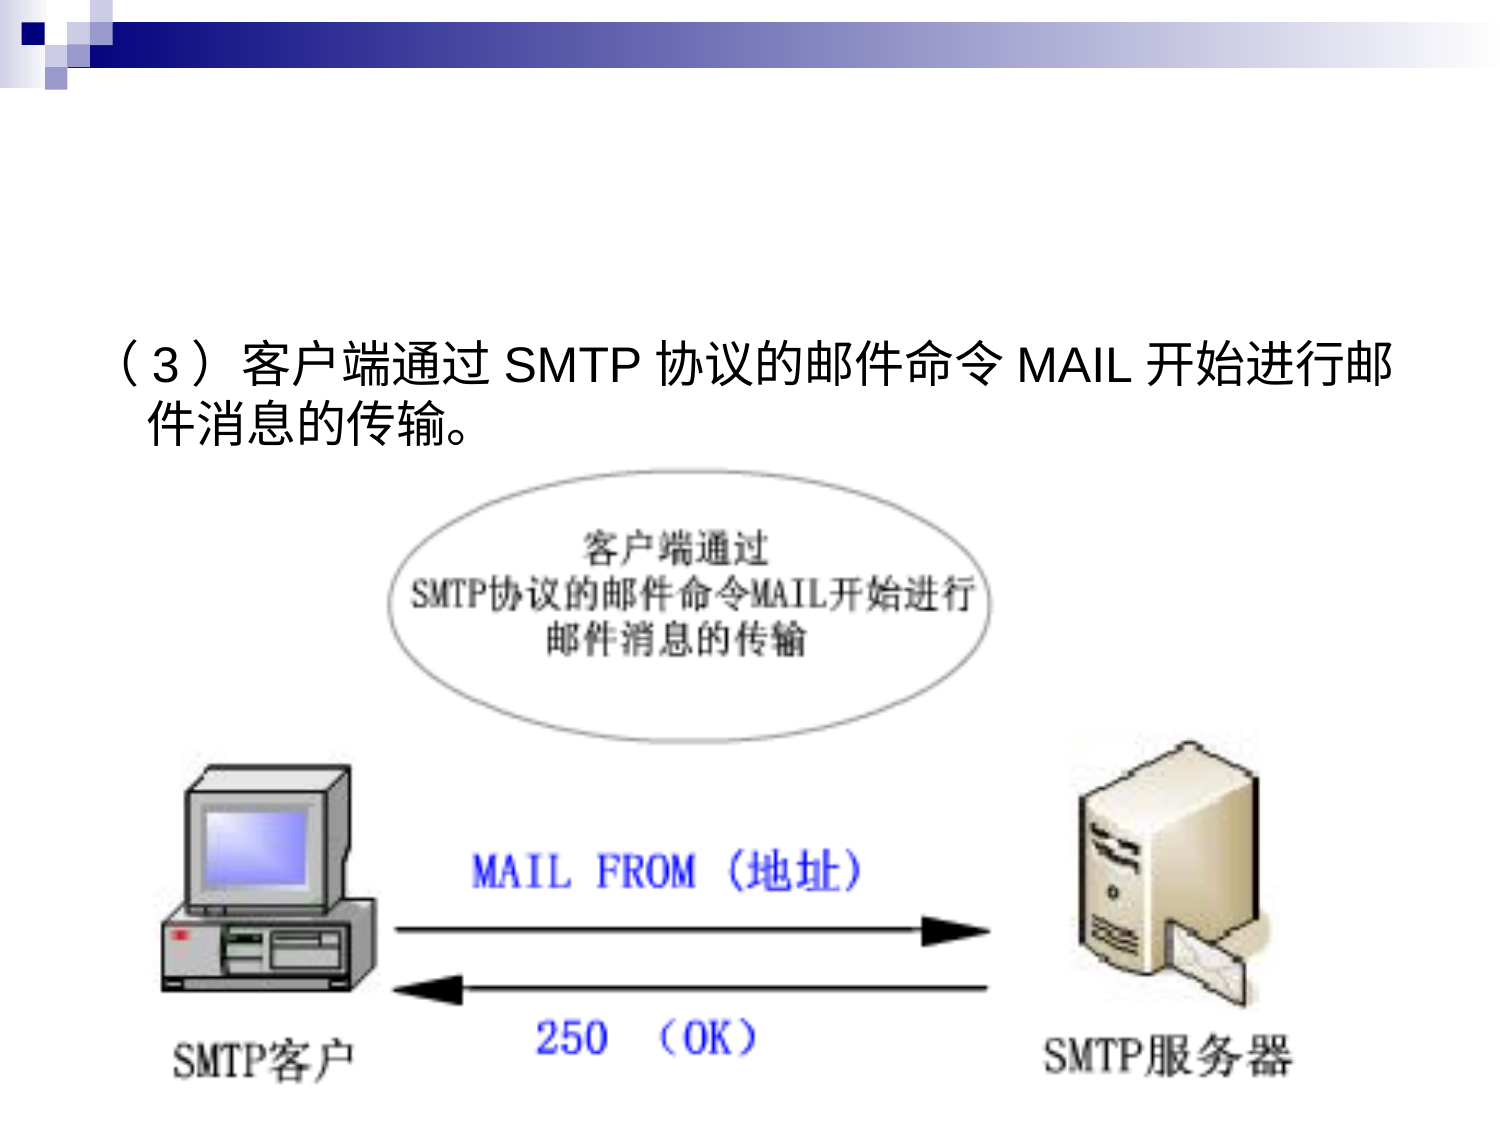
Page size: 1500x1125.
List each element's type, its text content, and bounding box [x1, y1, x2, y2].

list （3）客户端通过SMTP协议的邮件命令MAIL开始进行邮件消息的传输。 [74, 324, 1426, 963]
picture [99, 454, 1338, 1085]
